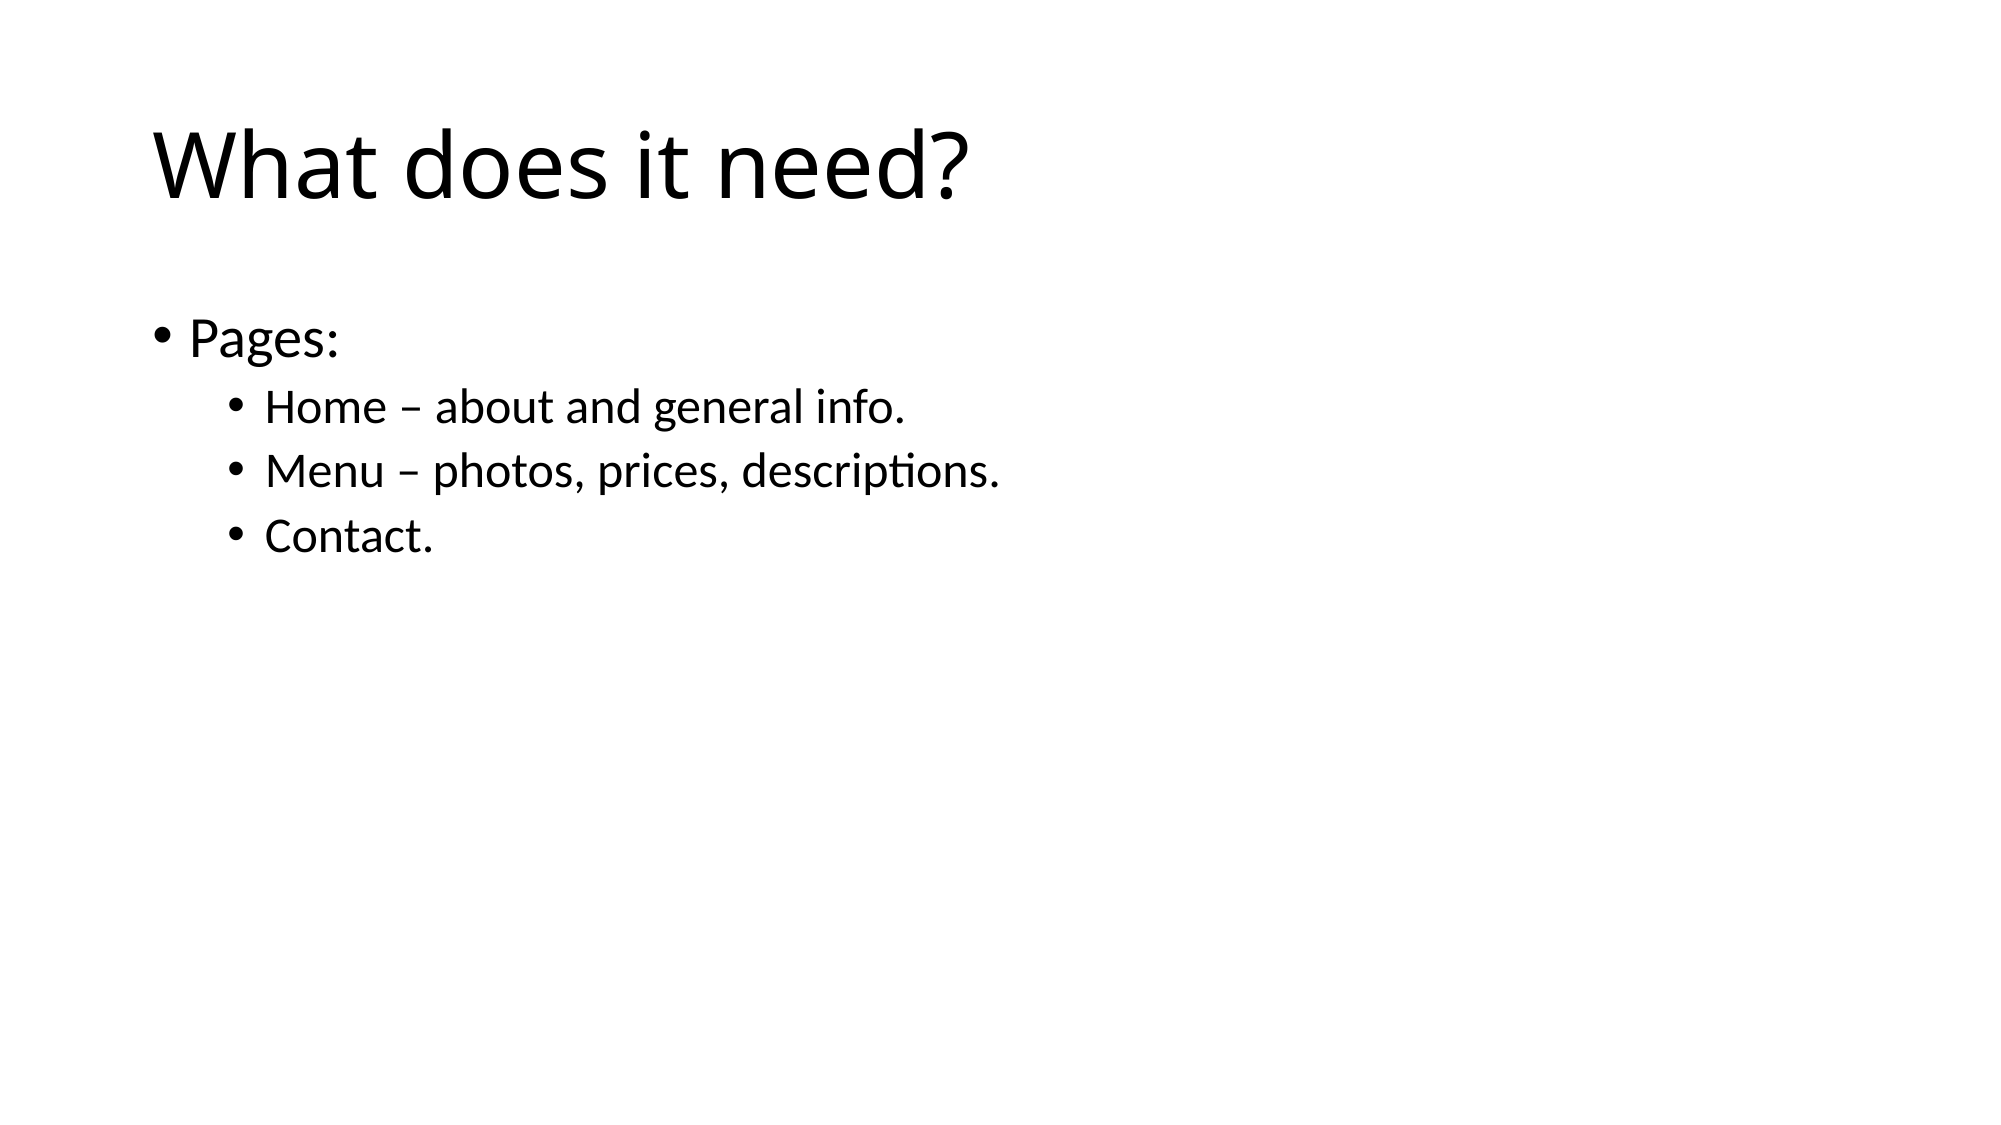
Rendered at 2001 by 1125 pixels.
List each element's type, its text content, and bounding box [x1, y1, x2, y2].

list Pages: Home – about and general info. Menu – photos, prices, descriptions. Contact. [137, 299, 1863, 1014]
title What does it need? [137, 59, 1863, 278]
